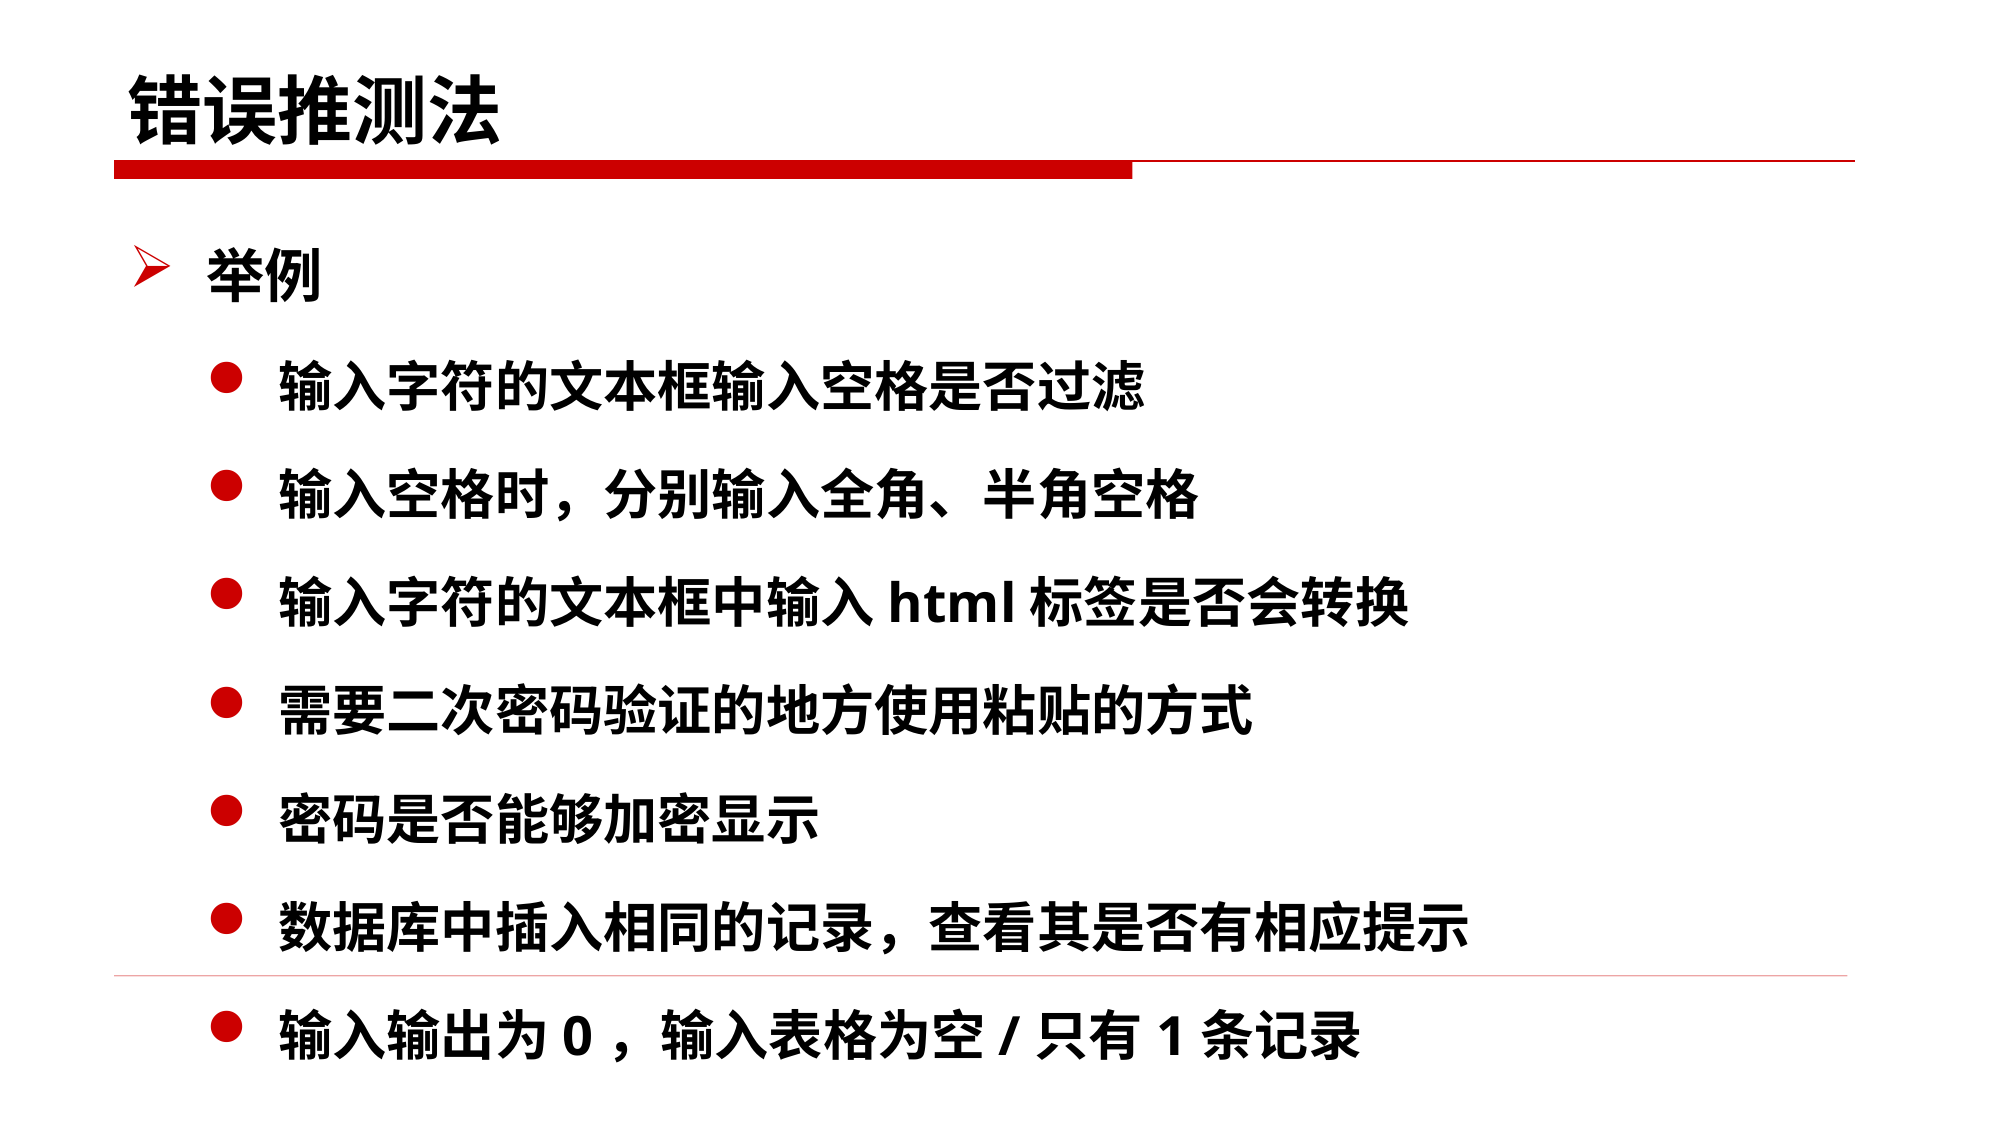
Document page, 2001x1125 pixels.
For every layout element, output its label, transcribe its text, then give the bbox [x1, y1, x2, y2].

text_box [362, 44, 1616, 244]
list 举例 输入字符的文本框输入空格是否过滤 输入空格时，分别输入全角、半角空格 输入字符的文本框中输入html标签是否会转换 需要二次密码验证的地方使用粘贴的方式 密码是否能够加密显示 数据库中插入相同的记录，查看其是否有相应提示 输入输出为0，输入表格为空/只有1条记录 [114, 196, 1865, 897]
title 错误推测法 [112, 42, 1863, 161]
